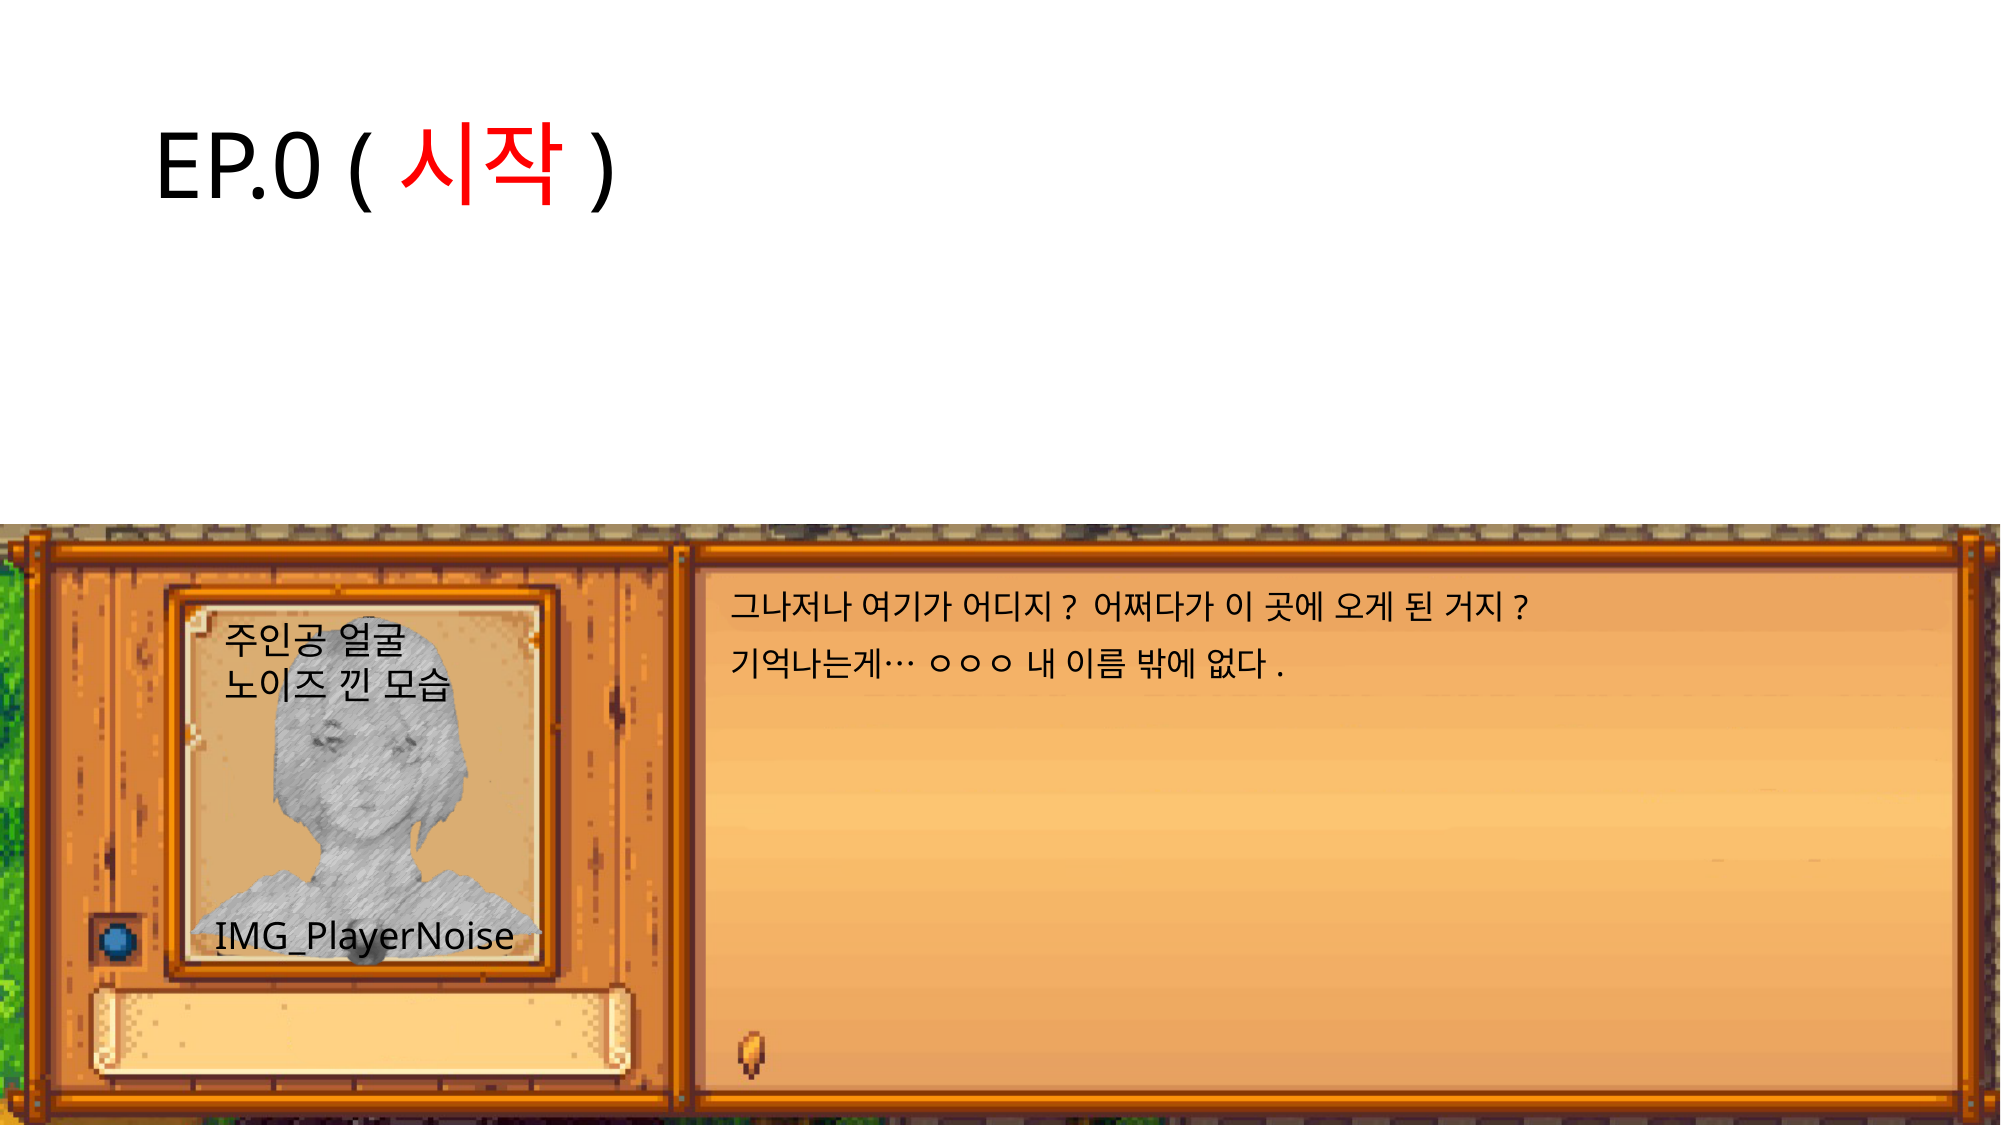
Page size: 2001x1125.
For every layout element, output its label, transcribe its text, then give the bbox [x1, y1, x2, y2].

text_box 주인공 얼굴 노이즈 낀 모습 [209, 609, 523, 614]
list 그나저나 여기가 어디지? 어쩌다가 이 곳에 오게 된 거지? 기억나는게… ㅇㅇㅇ 내 이름 밖에 없다. [715, 583, 1938, 1073]
picture [0, 524, 2001, 1125]
title EP.0 (시작) [137, 59, 1863, 278]
